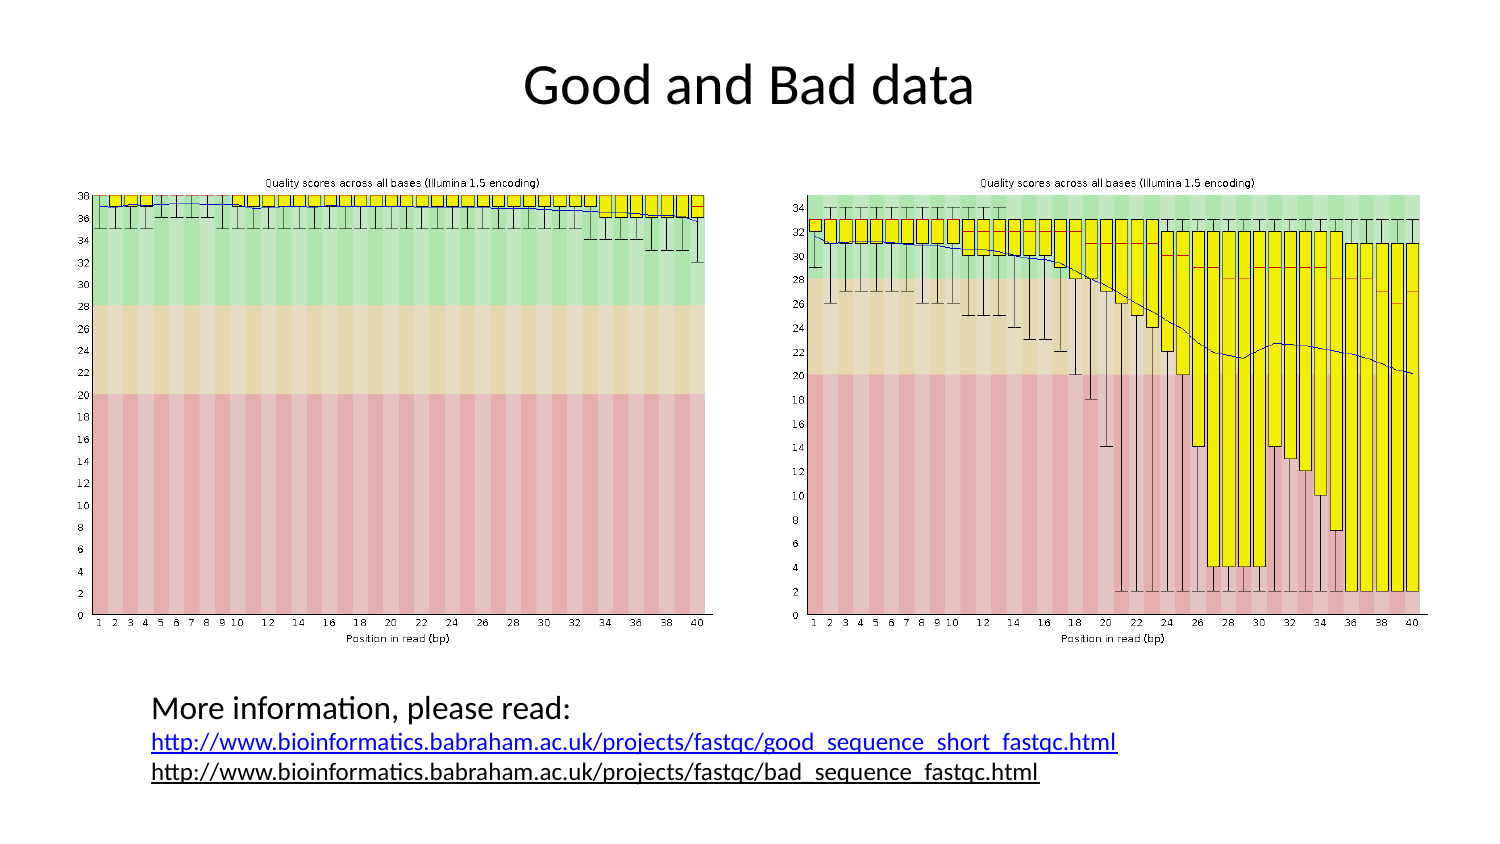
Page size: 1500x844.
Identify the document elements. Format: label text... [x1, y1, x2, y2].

picture [790, 161, 1436, 646]
text_box More information, please read: http://www.bioinformatics.babraham.ac.uk/projects/fastqc/good_sequence_short_fastqc.html http://www.bioinformatics.babraham.ac.uk/projects/fastqc/bad_sequence_fastqc.html [136, 678, 1133, 794]
title Good and Bad data [75, 33, 1425, 129]
picture [74, 161, 720, 646]
